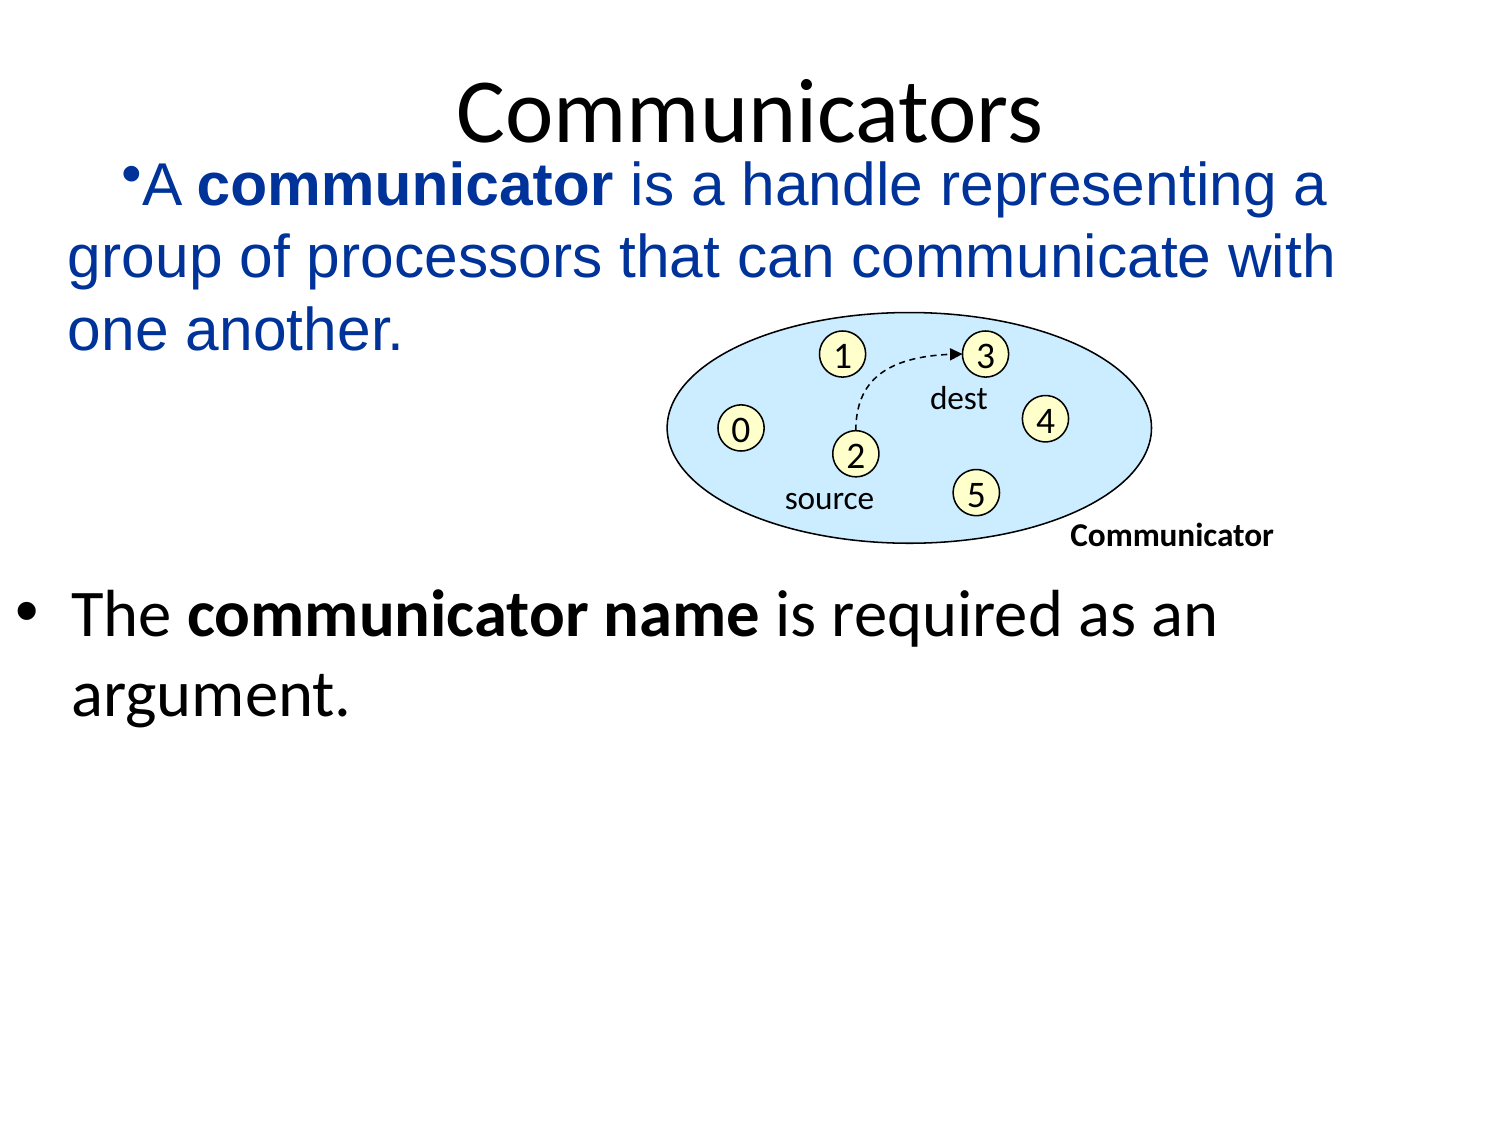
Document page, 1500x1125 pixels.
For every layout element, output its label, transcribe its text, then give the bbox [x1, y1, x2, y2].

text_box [666, 312, 1306, 561]
text_box A communicator is a handle representing a group of processors that can communicate with one another. [53, 137, 1451, 370]
list The communicator name is required as an argument. [0, 562, 1459, 750]
title Communicators [75, 12, 1425, 137]
